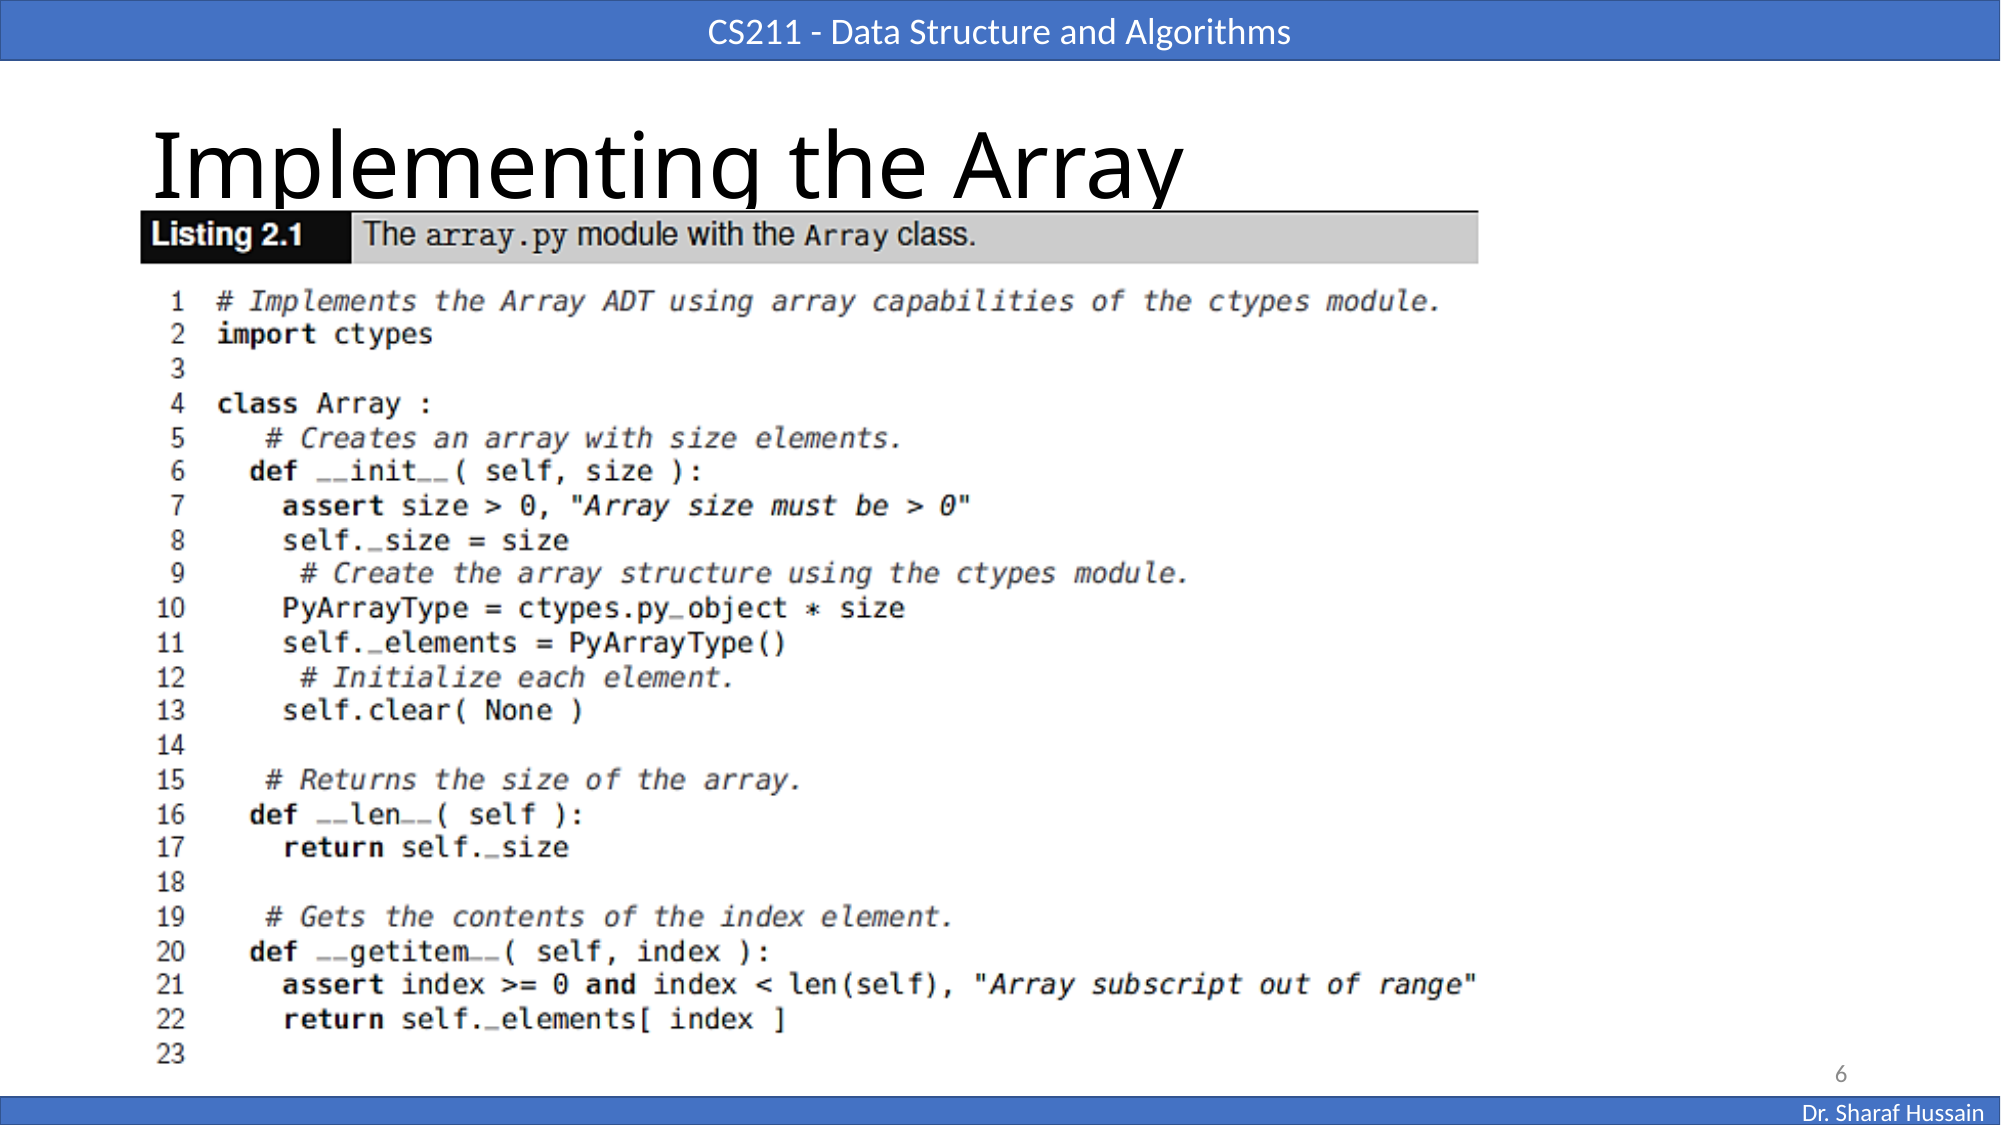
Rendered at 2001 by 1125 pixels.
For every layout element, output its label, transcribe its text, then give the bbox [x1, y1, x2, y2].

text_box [137, 209, 1482, 1065]
slide_number 6 [1412, 1042, 1863, 1103]
title Implementing the Array [137, 59, 1863, 278]
picture [137, 209, 1485, 1068]
